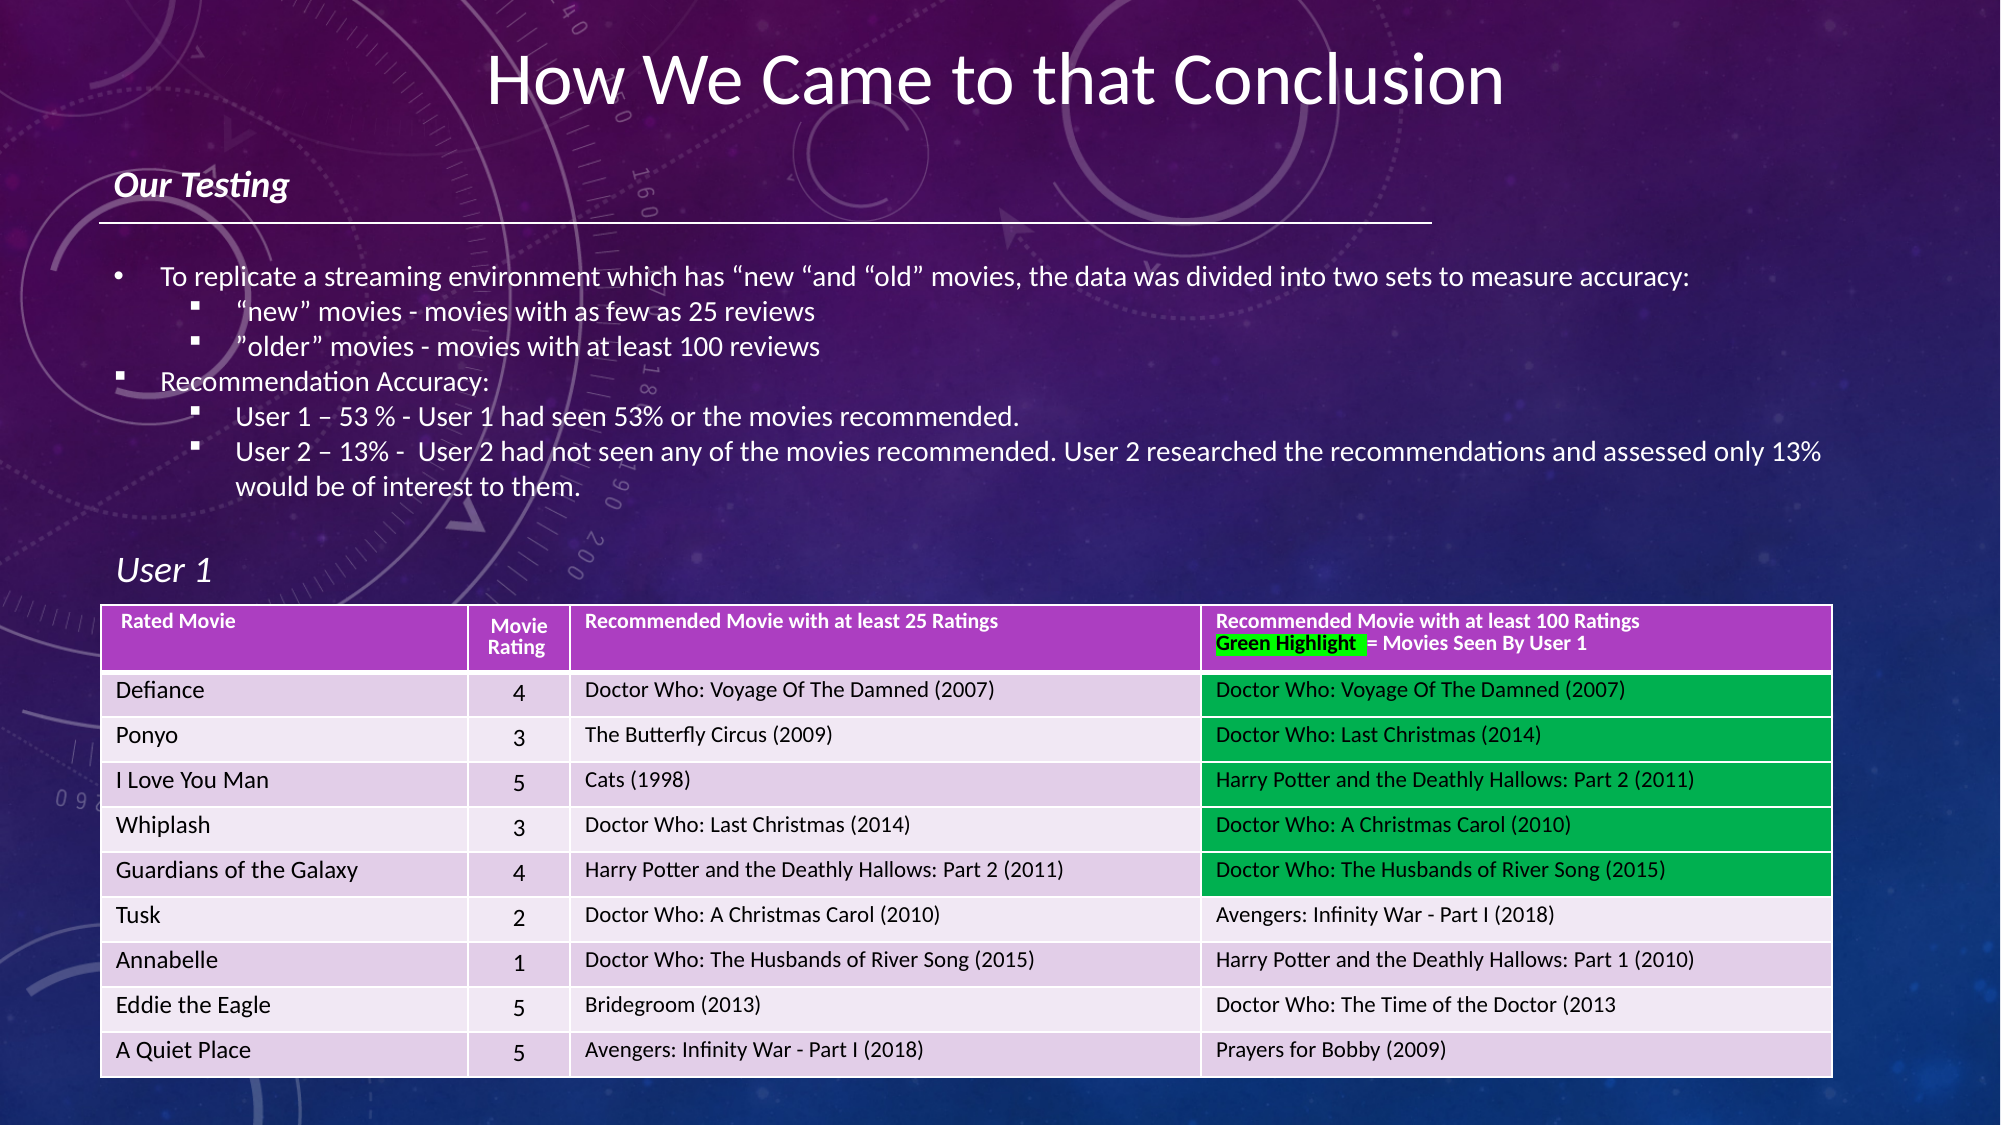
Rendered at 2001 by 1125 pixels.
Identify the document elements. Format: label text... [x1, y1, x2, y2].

table_cell Avengers: Infinity War - Part I (2018) [571, 1033, 1200, 1076]
table_cell 5 [469, 763, 569, 806]
table_cell Doctor Who: The Husbands of River Song (2015) [571, 943, 1200, 986]
table_cell 1 [469, 943, 569, 986]
table_header Movie Rating [469, 606, 569, 670]
table_cell The Butterfly Circus (2009) [571, 718, 1200, 761]
table_cell Doctor Who: The Time of the Doctor (2013 [1202, 988, 1831, 1031]
table_cell 5 [469, 1033, 569, 1076]
table_cell Cats (1998) [571, 763, 1200, 806]
table_cell Bridegroom (2013) [571, 988, 1200, 1031]
text_box User 1 [100, 537, 799, 598]
table_cell A Quiet Place [102, 1033, 467, 1076]
table_cell Harry Potter and the Deathly Hallows: Part 2 (2011) [571, 853, 1200, 896]
table_cell Defiance [102, 675, 467, 716]
table_cell Doctor Who: A Christmas Carol (2010) [571, 898, 1200, 941]
table_cell I Love You Man [102, 763, 467, 806]
table_cell 4 [469, 675, 569, 716]
table_header Rated Movie [102, 606, 467, 670]
table_cell Harry Potter and the Deathly Hallows: Part 1 (2010) [1202, 943, 1831, 986]
table_cell Prayers for Bobby (2009) [1202, 1033, 1831, 1076]
table_cell Doctor Who: Voyage Of The Damned (2007) [571, 675, 1200, 716]
table_cell 5 [469, 988, 569, 1031]
table_cell Avengers: Infinity War - Part I (2018) [1202, 898, 1831, 941]
table_cell Eddie the Eagle [102, 988, 467, 1031]
text_box To replicate a streaming environment which has “new “and “old” movies, the data was divided into two sets to measure accuracy: “new” movies - movies with as few as 25 reviews ”older” movies - movies with at least 100 reviews Recommendation Accuracy: User 1 – 53 % - User 1 had seen 53% or the movies recommended. User 2 – 13% - User 2 had not seen any of the movies recommended. User 2 researched the recommendations and assessed only 13% would be of interest to them. [98, 250, 1895, 510]
table_cell 4 [469, 853, 569, 896]
table_cell Doctor Who: Last Christmas (2014) [1202, 718, 1831, 761]
table_cell Doctor Who: A Christmas Carol (2010) [1202, 808, 1831, 851]
table_cell 3 [469, 808, 569, 851]
table_cell Ponyo [102, 718, 467, 761]
table_cell Whiplash [102, 808, 467, 851]
table_cell 2 [469, 898, 569, 941]
table_cell Annabelle [102, 943, 467, 986]
table_cell 3 [469, 718, 569, 761]
table_cell Guardians of the Galaxy [102, 853, 467, 896]
table_cell Tusk [102, 898, 467, 941]
table_cell Harry Potter and the Deathly Hallows: Part 2 (2011) [1202, 763, 1831, 806]
table_cell Doctor Who: Voyage Of The Damned (2007) [1202, 675, 1831, 716]
table_cell Doctor Who: The Husbands of River Song (2015) [1202, 853, 1831, 896]
picture [0, 0, 2001, 1125]
table_cell Doctor Who: Last Christmas (2014) [571, 808, 1200, 851]
table_header Recommended Movie with at least 100 Ratings Green Highlight = Movies Seen By User 1 [1202, 606, 1831, 670]
table_header Our Testing [99, 162, 1432, 222]
text_box How We Came to that Conclusion [143, 22, 1851, 127]
table_header Recommended Movie with at least 25 Ratings [571, 606, 1200, 670]
